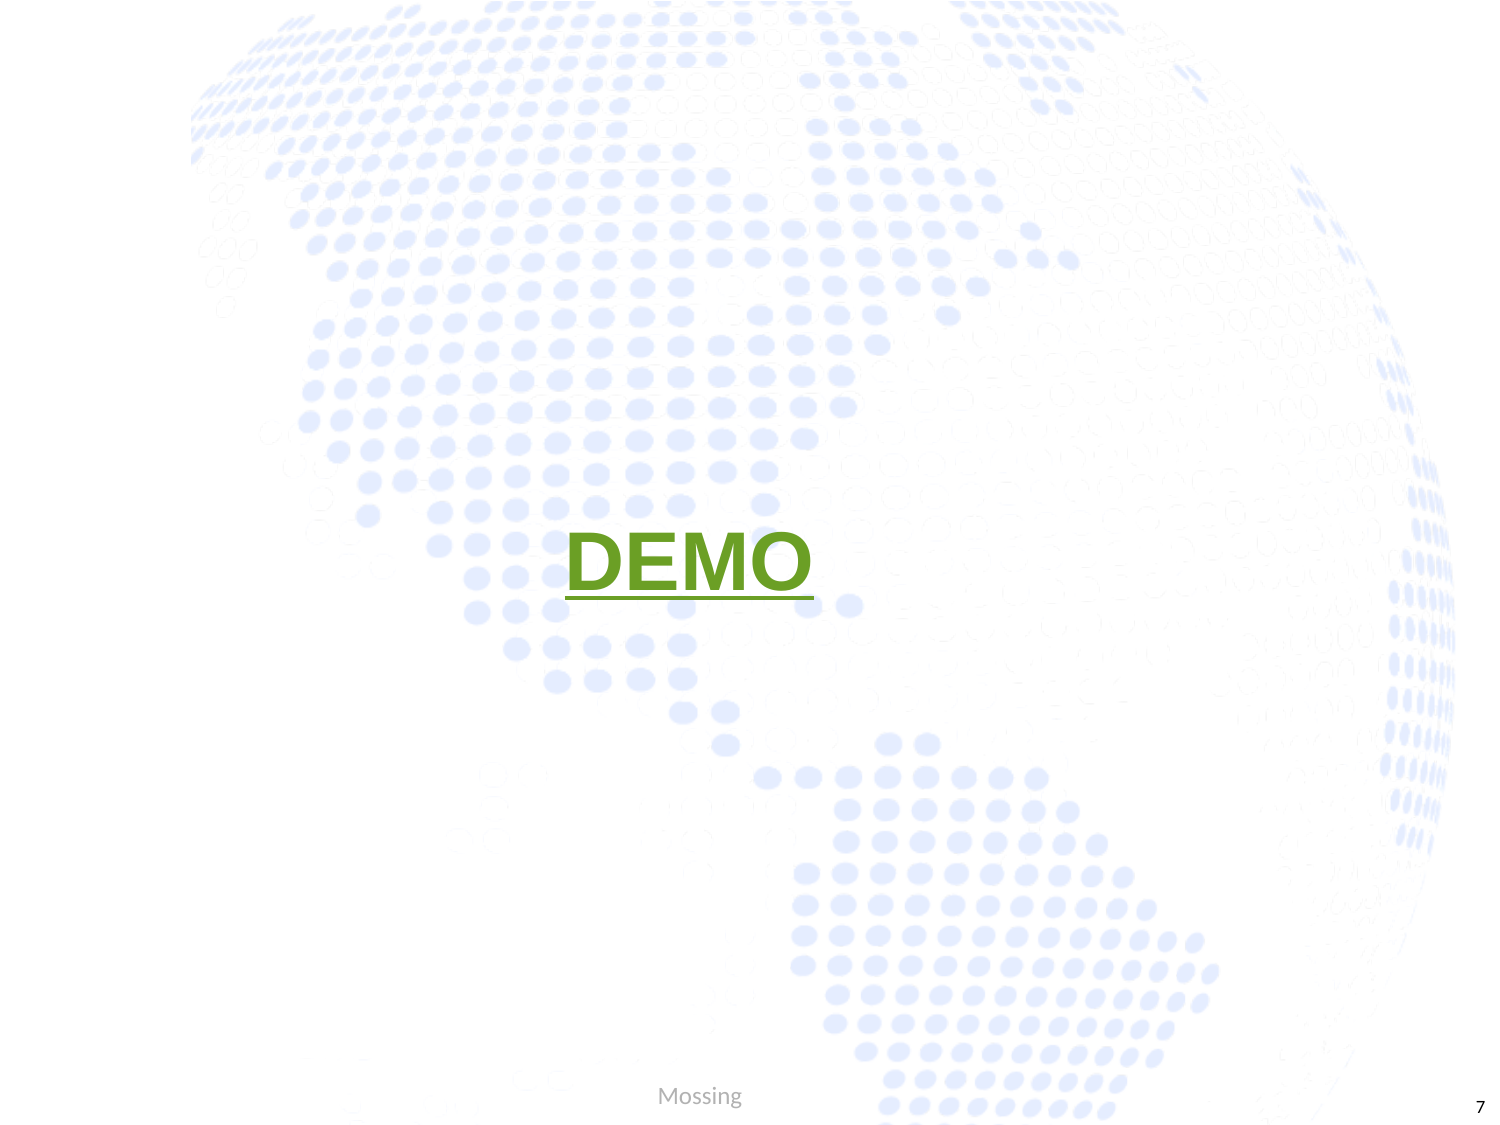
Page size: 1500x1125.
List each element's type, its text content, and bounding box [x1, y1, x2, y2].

footer Mossing [462, 1065, 938, 1125]
title Demo [549, 500, 1394, 834]
